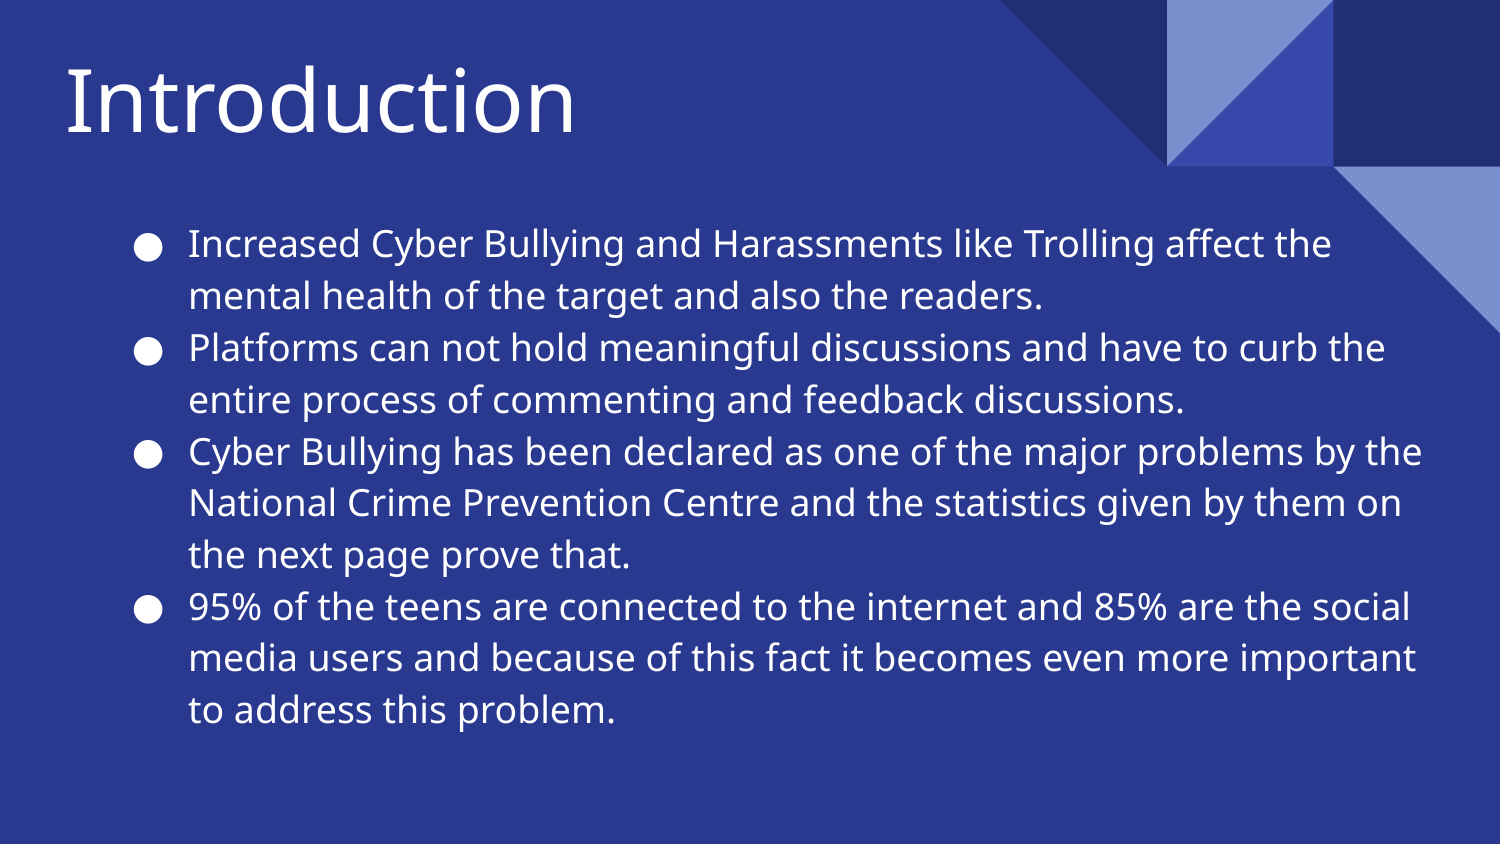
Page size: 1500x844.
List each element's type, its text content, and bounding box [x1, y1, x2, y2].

title Introduction [50, 27, 1399, 166]
subtitle Increased Cyber Bullying and Harassments like Trolling affect the mental health of the target and also the readers. Platforms can not hold meaningful discussions and have to curb the entire process of commenting and feedback discussions. Cyber Bullying has been declared as one of the major problems by the National Crime Prevention Centre and the statistics given by them on the next page prove that. 95% of the teens are connected to the internet and 85% are the social media users and because of this fact it becomes even more important to address this problem. [98, 198, 1447, 822]
